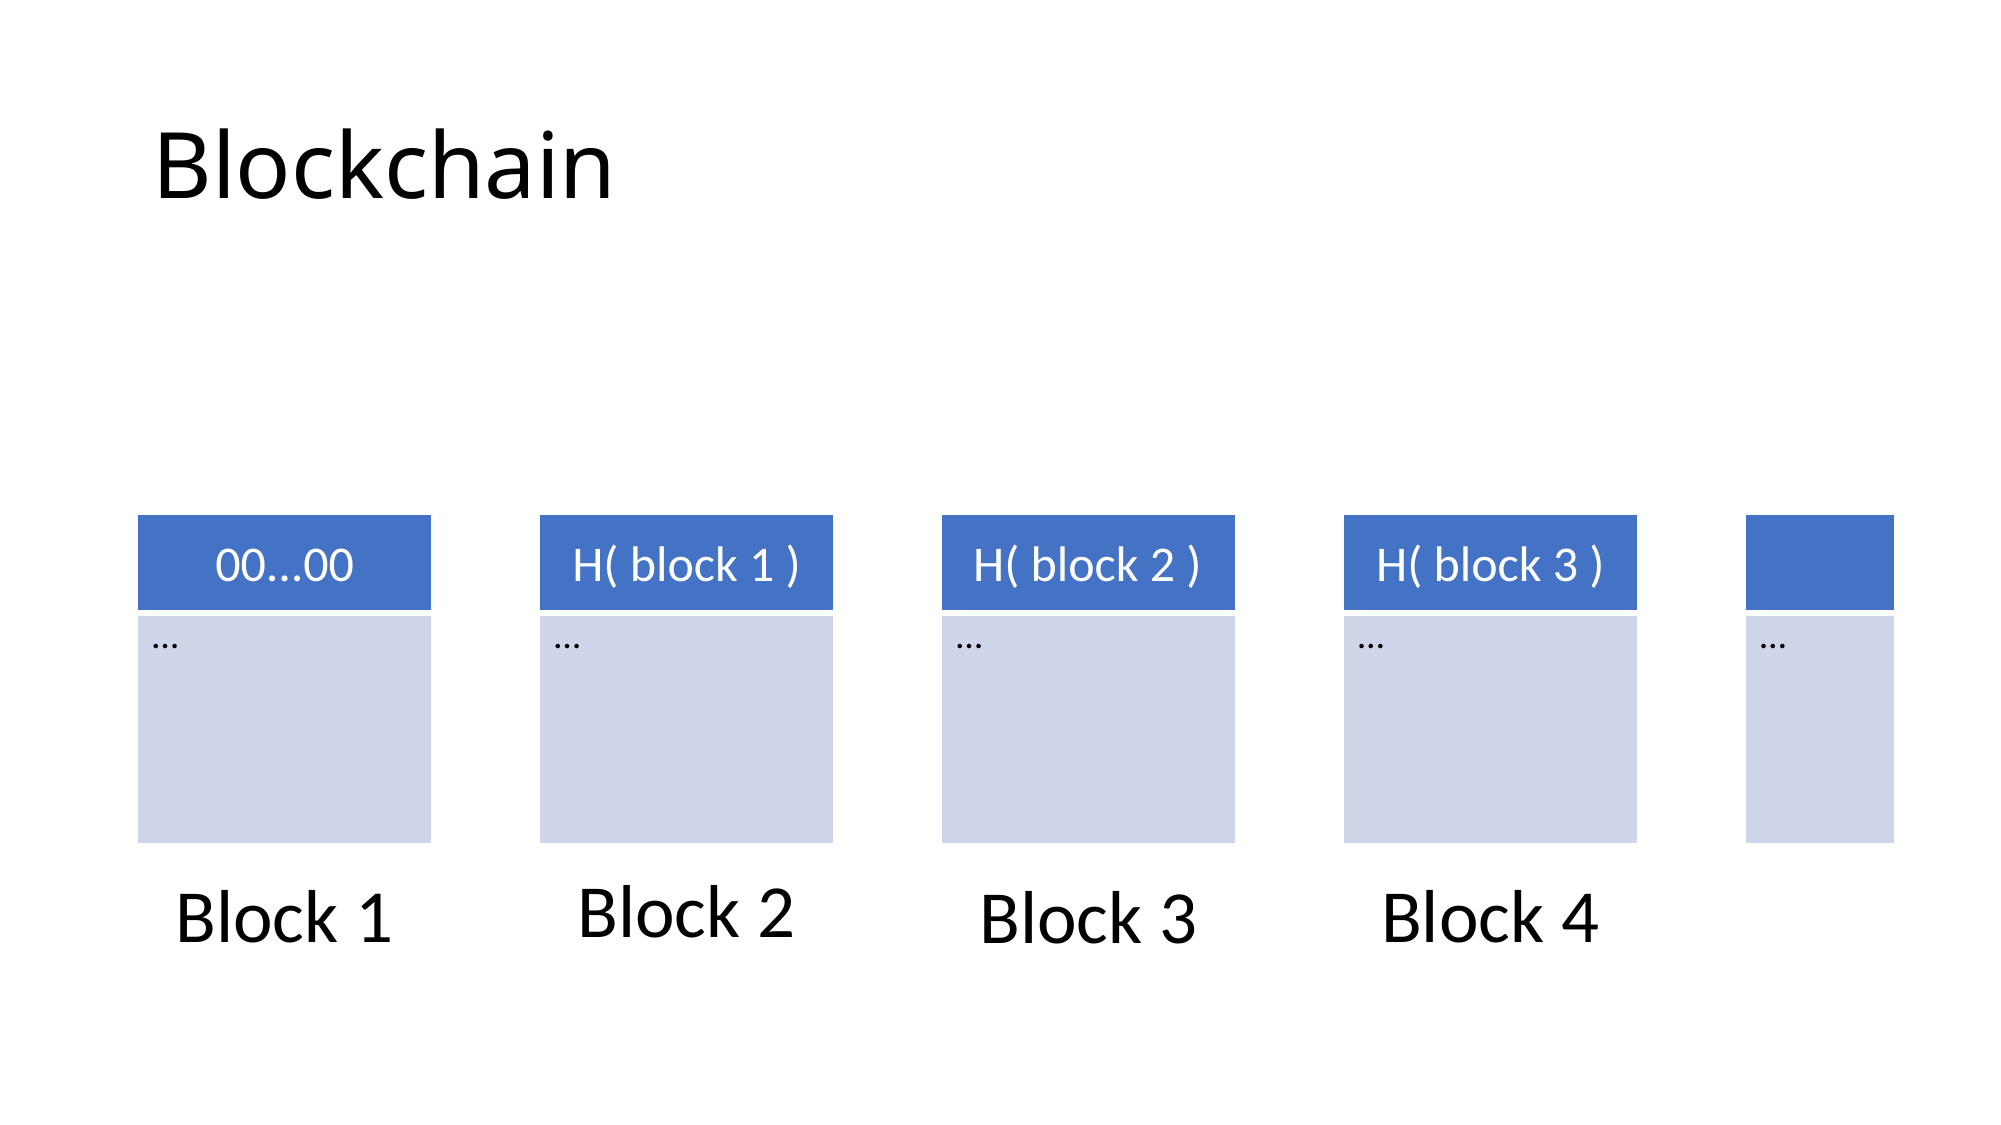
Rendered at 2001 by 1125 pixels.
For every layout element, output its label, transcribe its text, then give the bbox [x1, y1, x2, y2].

text_box 00...00 [200, 523, 369, 599]
text_box Block 1 [160, 860, 409, 966]
text_box H( block 3 ) [1361, 523, 1620, 599]
table_header [942, 515, 1235, 610]
text_box H( block 1 ) [557, 523, 816, 599]
title Blockchain [137, 59, 1863, 278]
table_header [1746, 515, 1894, 610]
text_box H( block 2 ) [958, 523, 1217, 599]
table_cell … [942, 616, 1235, 843]
table_header [540, 515, 833, 610]
table_header [1344, 515, 1637, 610]
text_box Block 3 [964, 861, 1213, 966]
table_cell … [540, 616, 833, 843]
table_cell … [1746, 616, 1894, 843]
table_cell … [1344, 616, 1637, 843]
text_box Block 4 [1366, 860, 1615, 966]
table_cell … [138, 616, 431, 843]
table_header [138, 515, 431, 610]
text_box Block 2 [562, 854, 811, 960]
